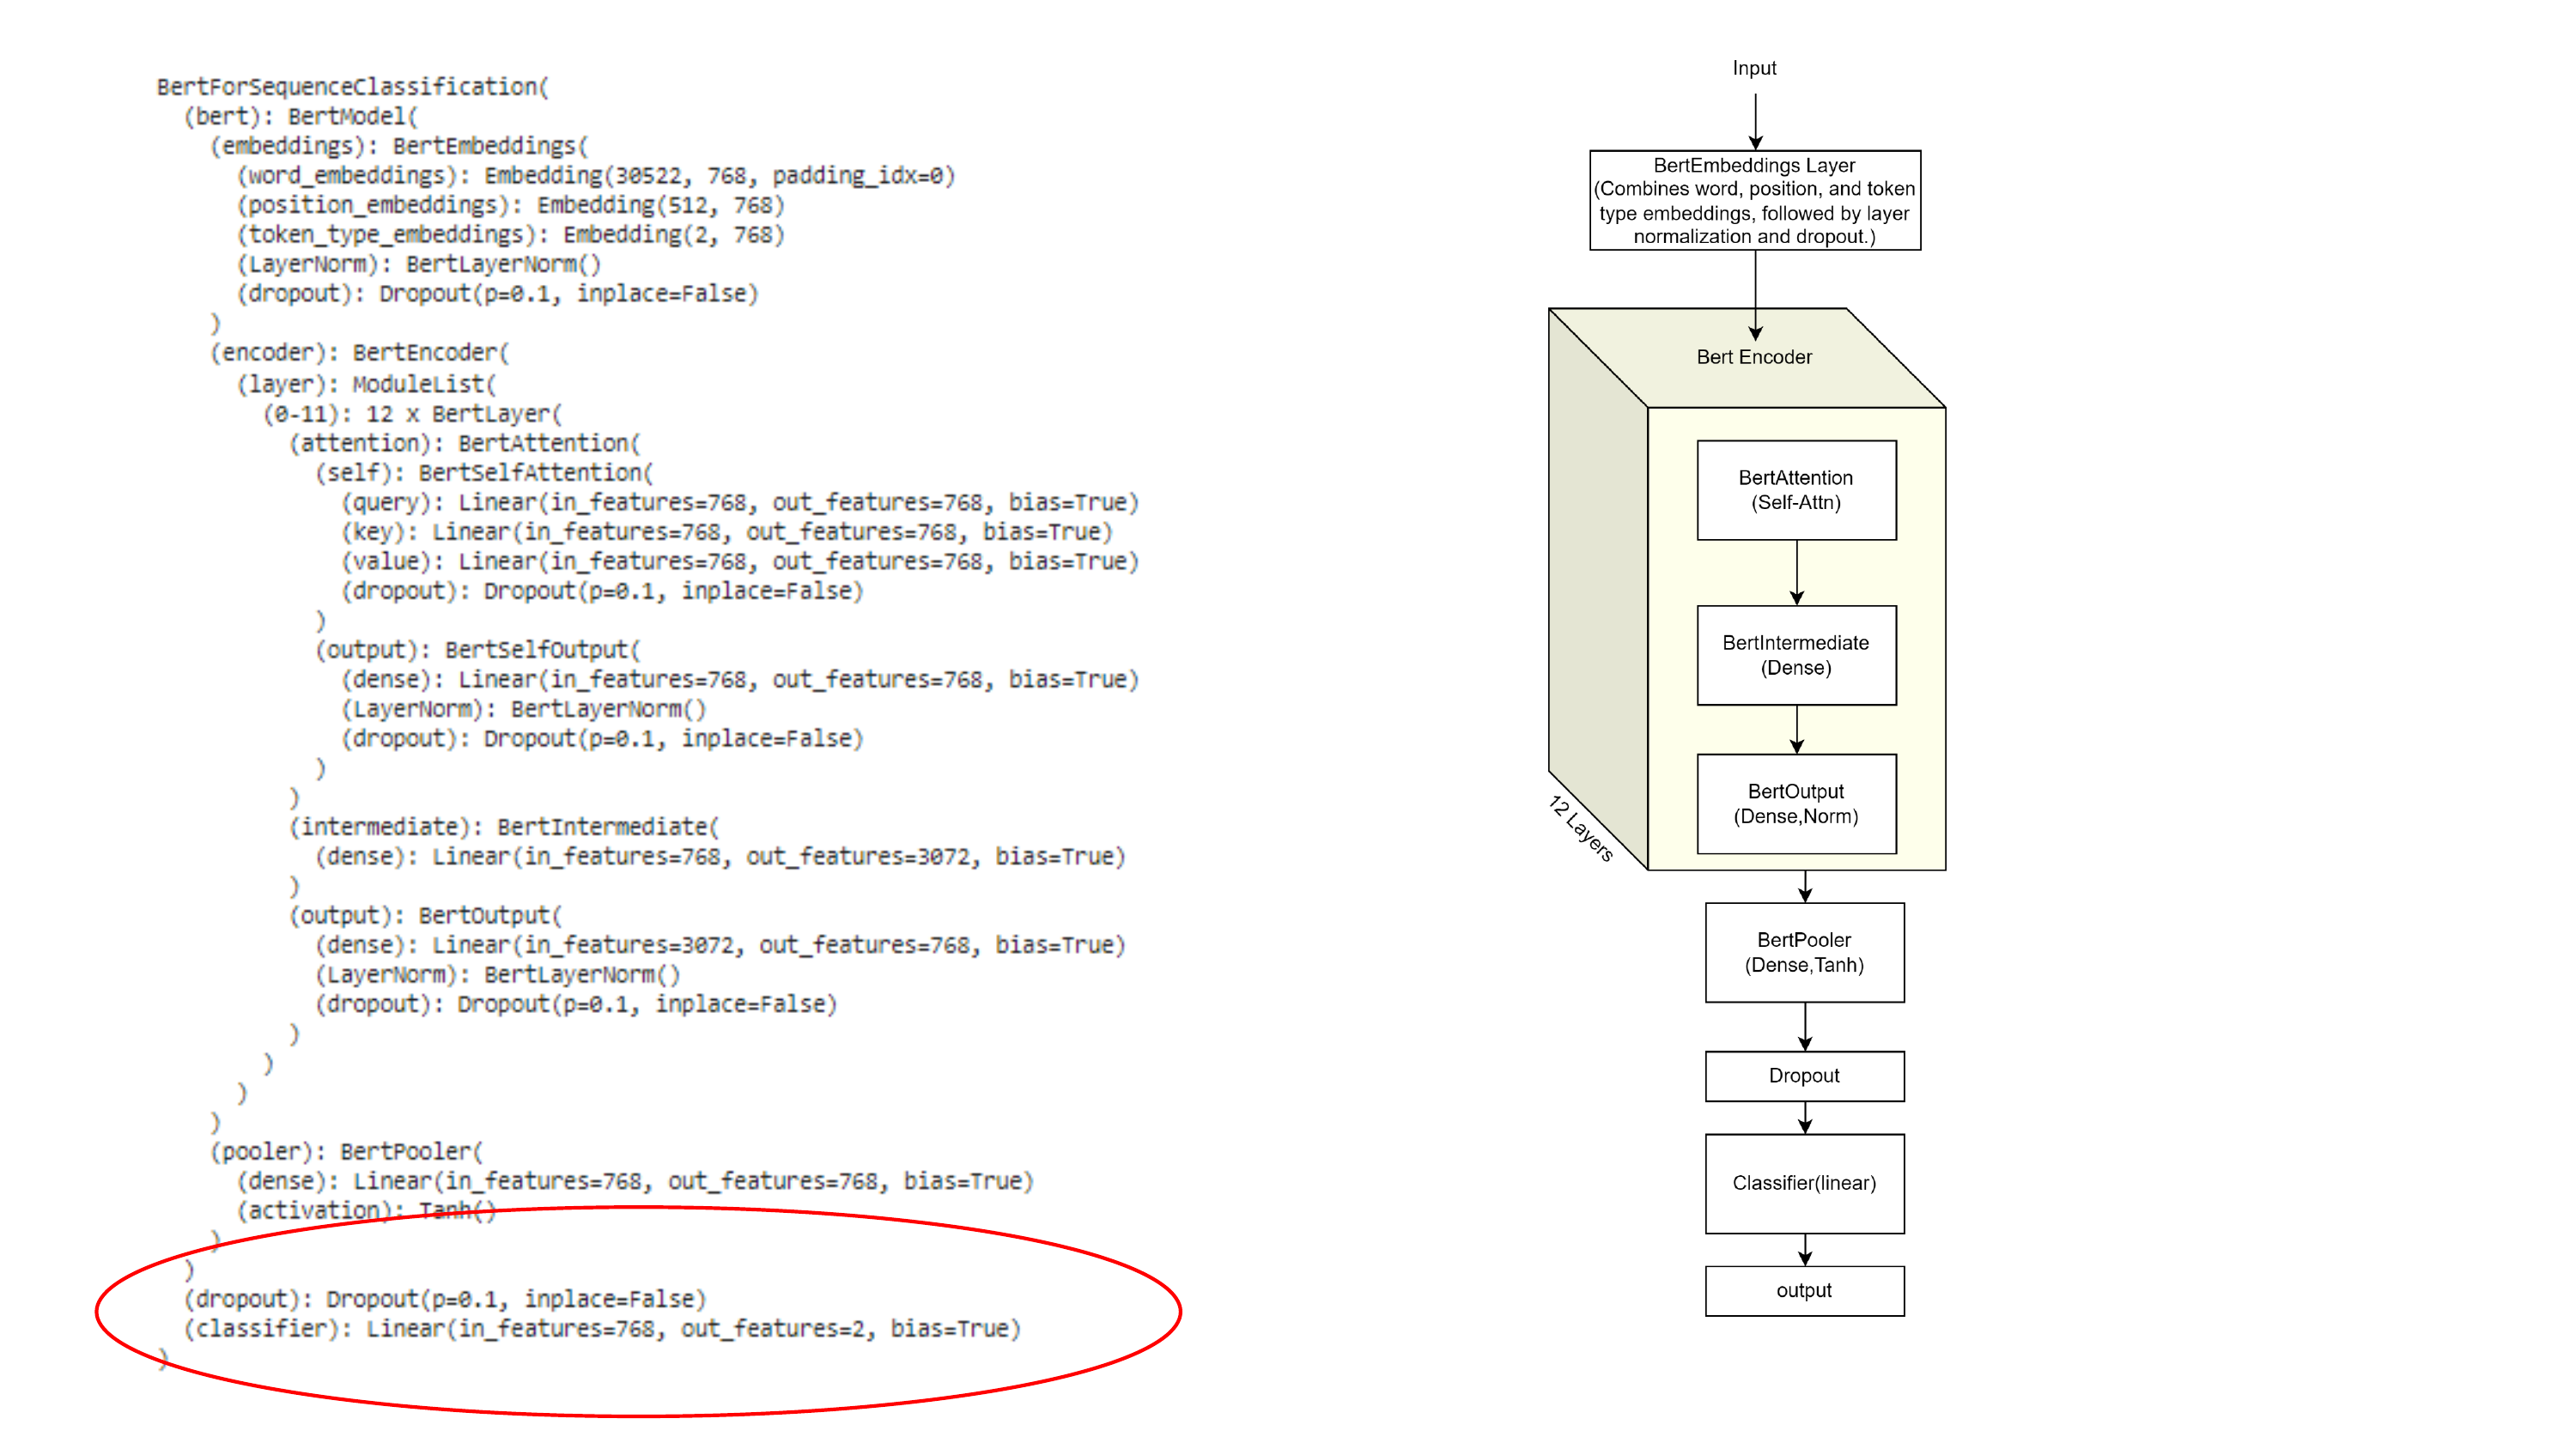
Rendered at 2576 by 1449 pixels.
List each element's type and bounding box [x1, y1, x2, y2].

picture [139, 72, 1246, 1376]
text_box [228, 1382, 1049, 1419]
picture [1513, 26, 1965, 1333]
text_box [94, 1271, 134, 1352]
